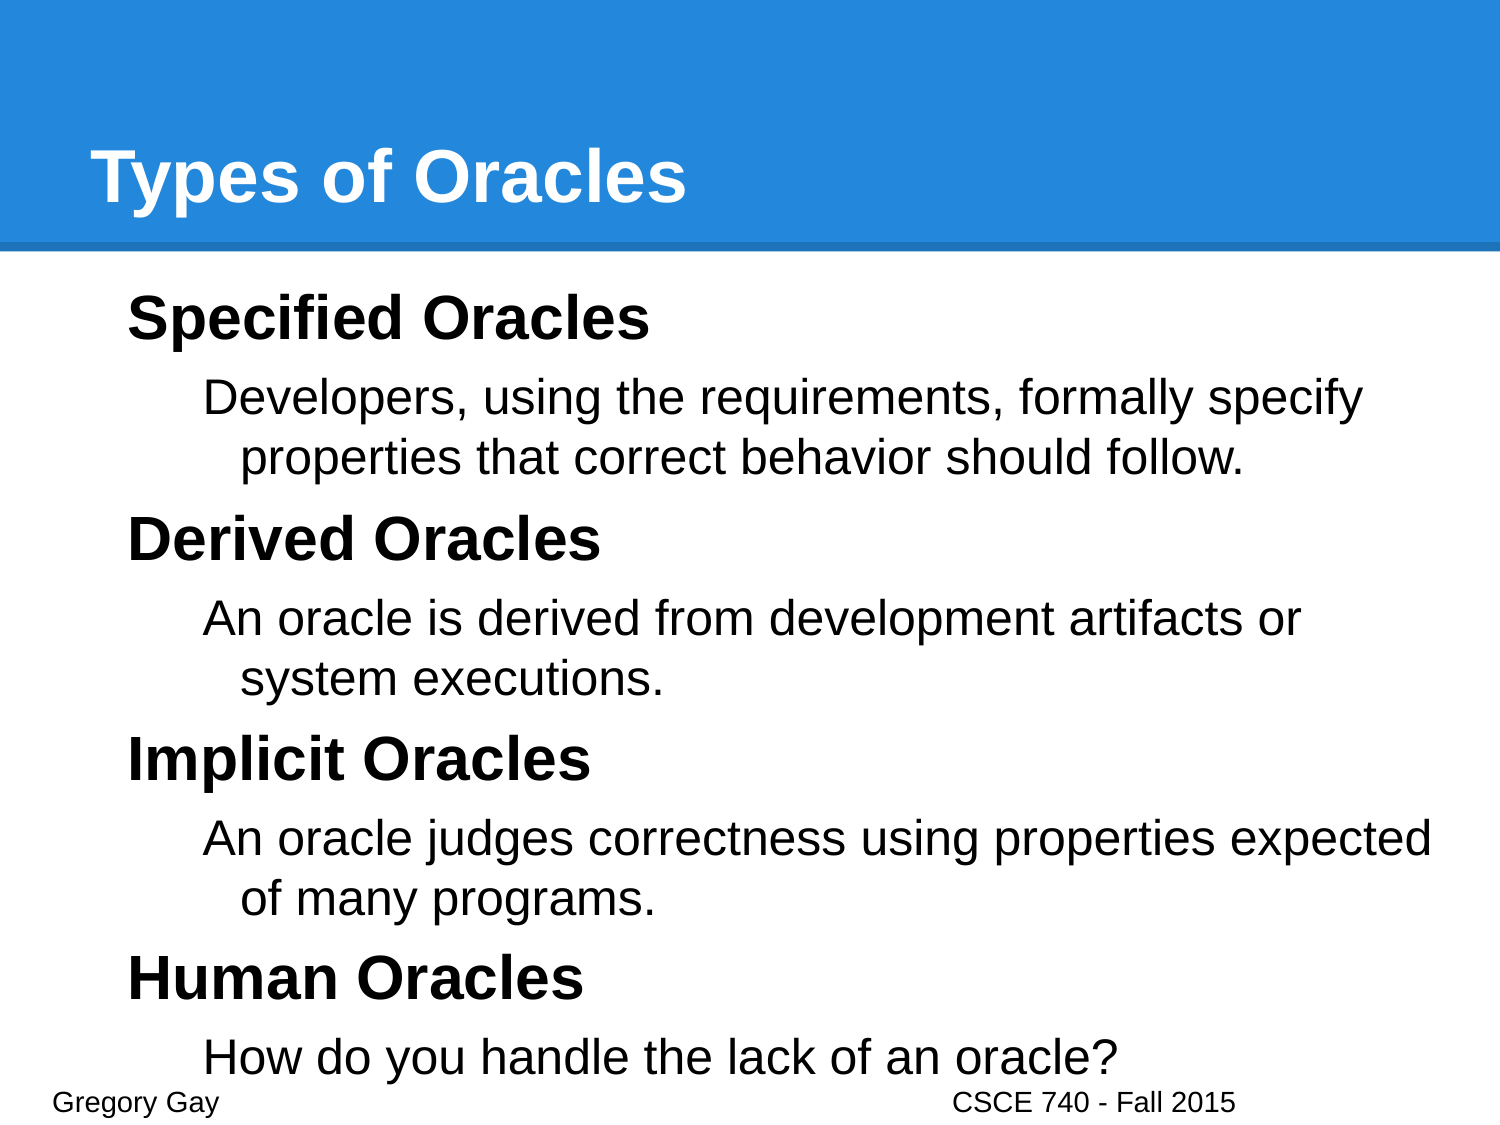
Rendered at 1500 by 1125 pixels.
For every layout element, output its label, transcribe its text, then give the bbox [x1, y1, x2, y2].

title Types of Oracles [75, 45, 1425, 233]
text_box Gregory Gay CSCE 740 - Fall 2015 11 [37, 1068, 1463, 1114]
list Specified Oracles Developers, using the requirements, formally specify properties that correct behavior should follow. Derived Oracles An oracle is derived from development artifacts or system executions. Implicit Oracles An oracle judges correctness using properties expected of many programs. Human Oracles How do you handle the lack of an oracle? [75, 262, 1476, 1078]
